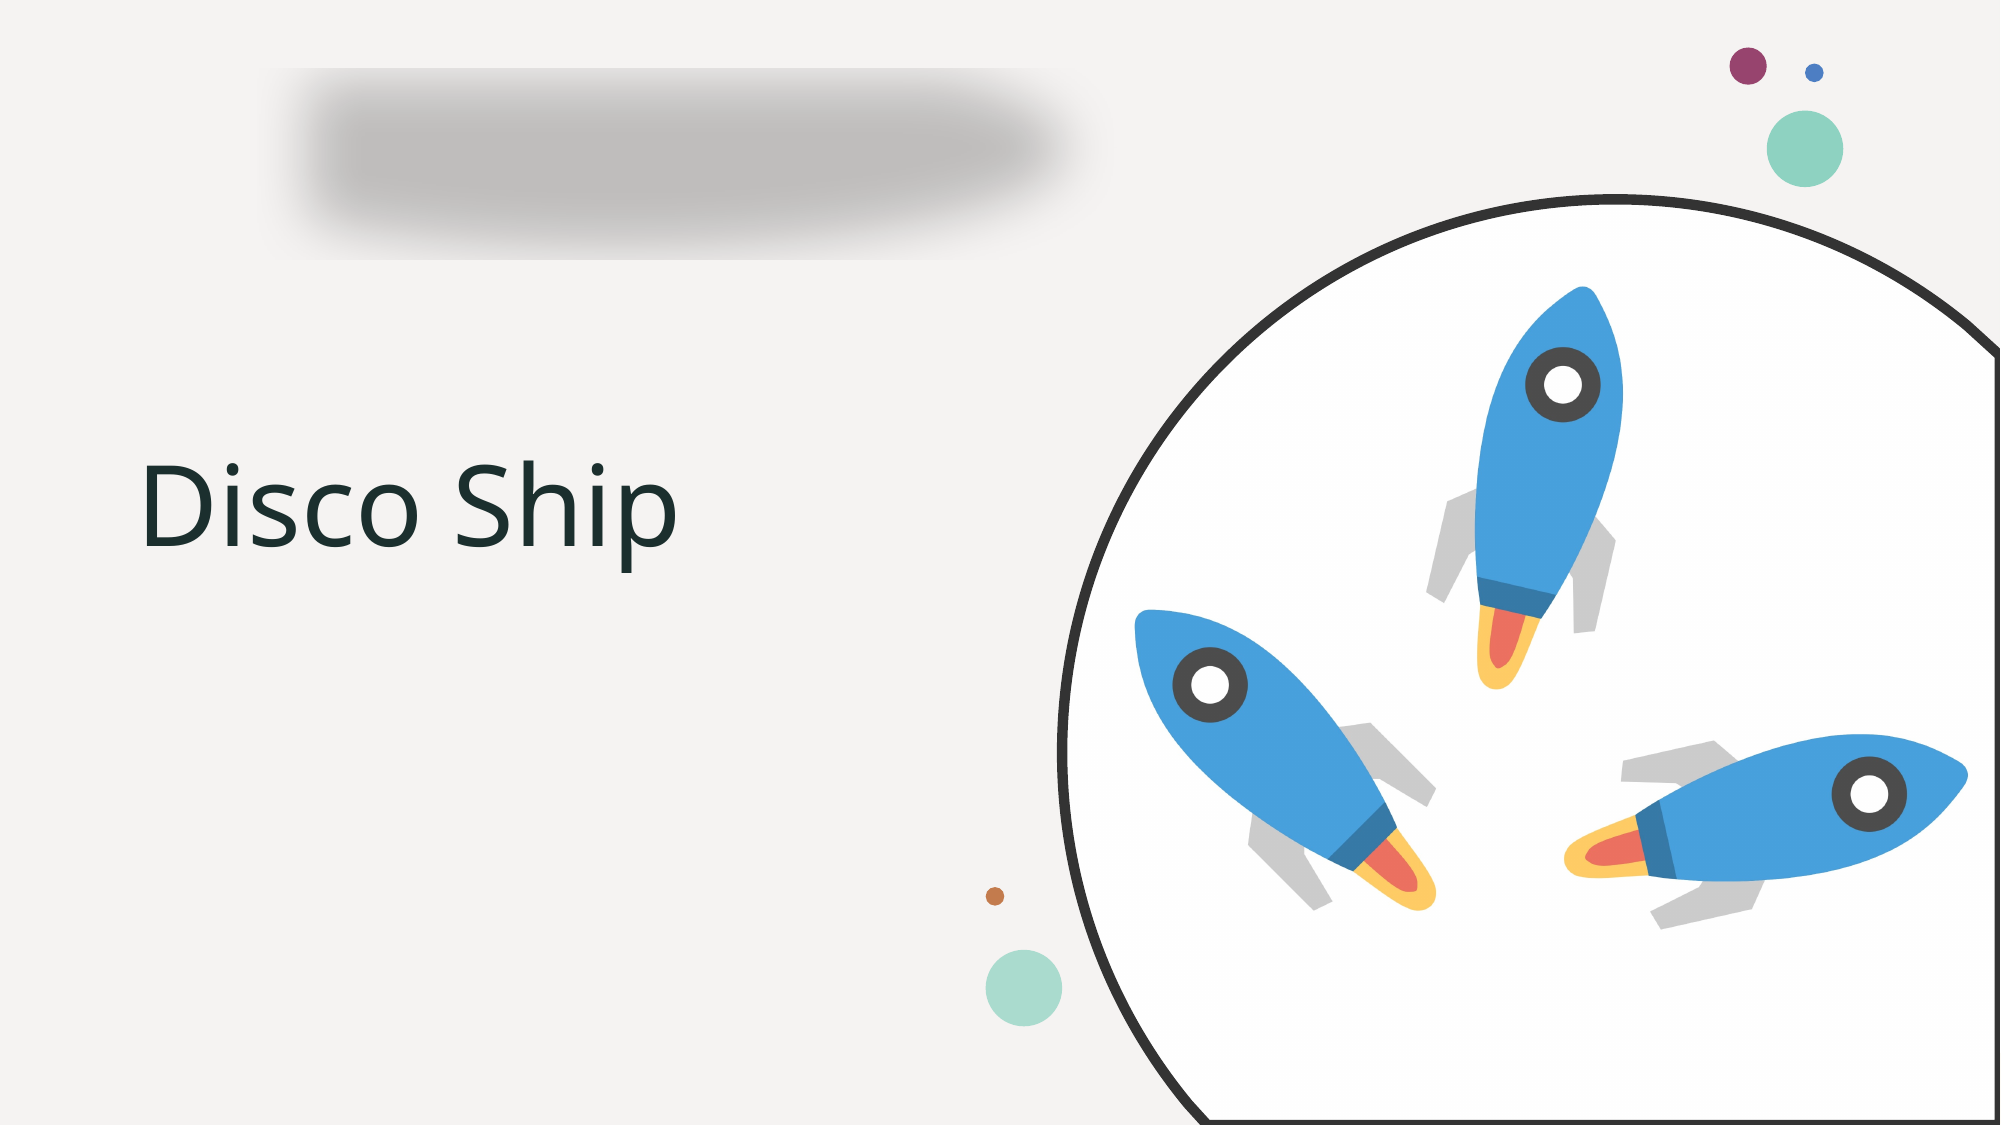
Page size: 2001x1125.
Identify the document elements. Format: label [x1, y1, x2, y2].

picture [1062, 199, 2000, 1125]
text_box [985, 47, 1844, 1027]
text_box [0, 0, 2000, 1125]
